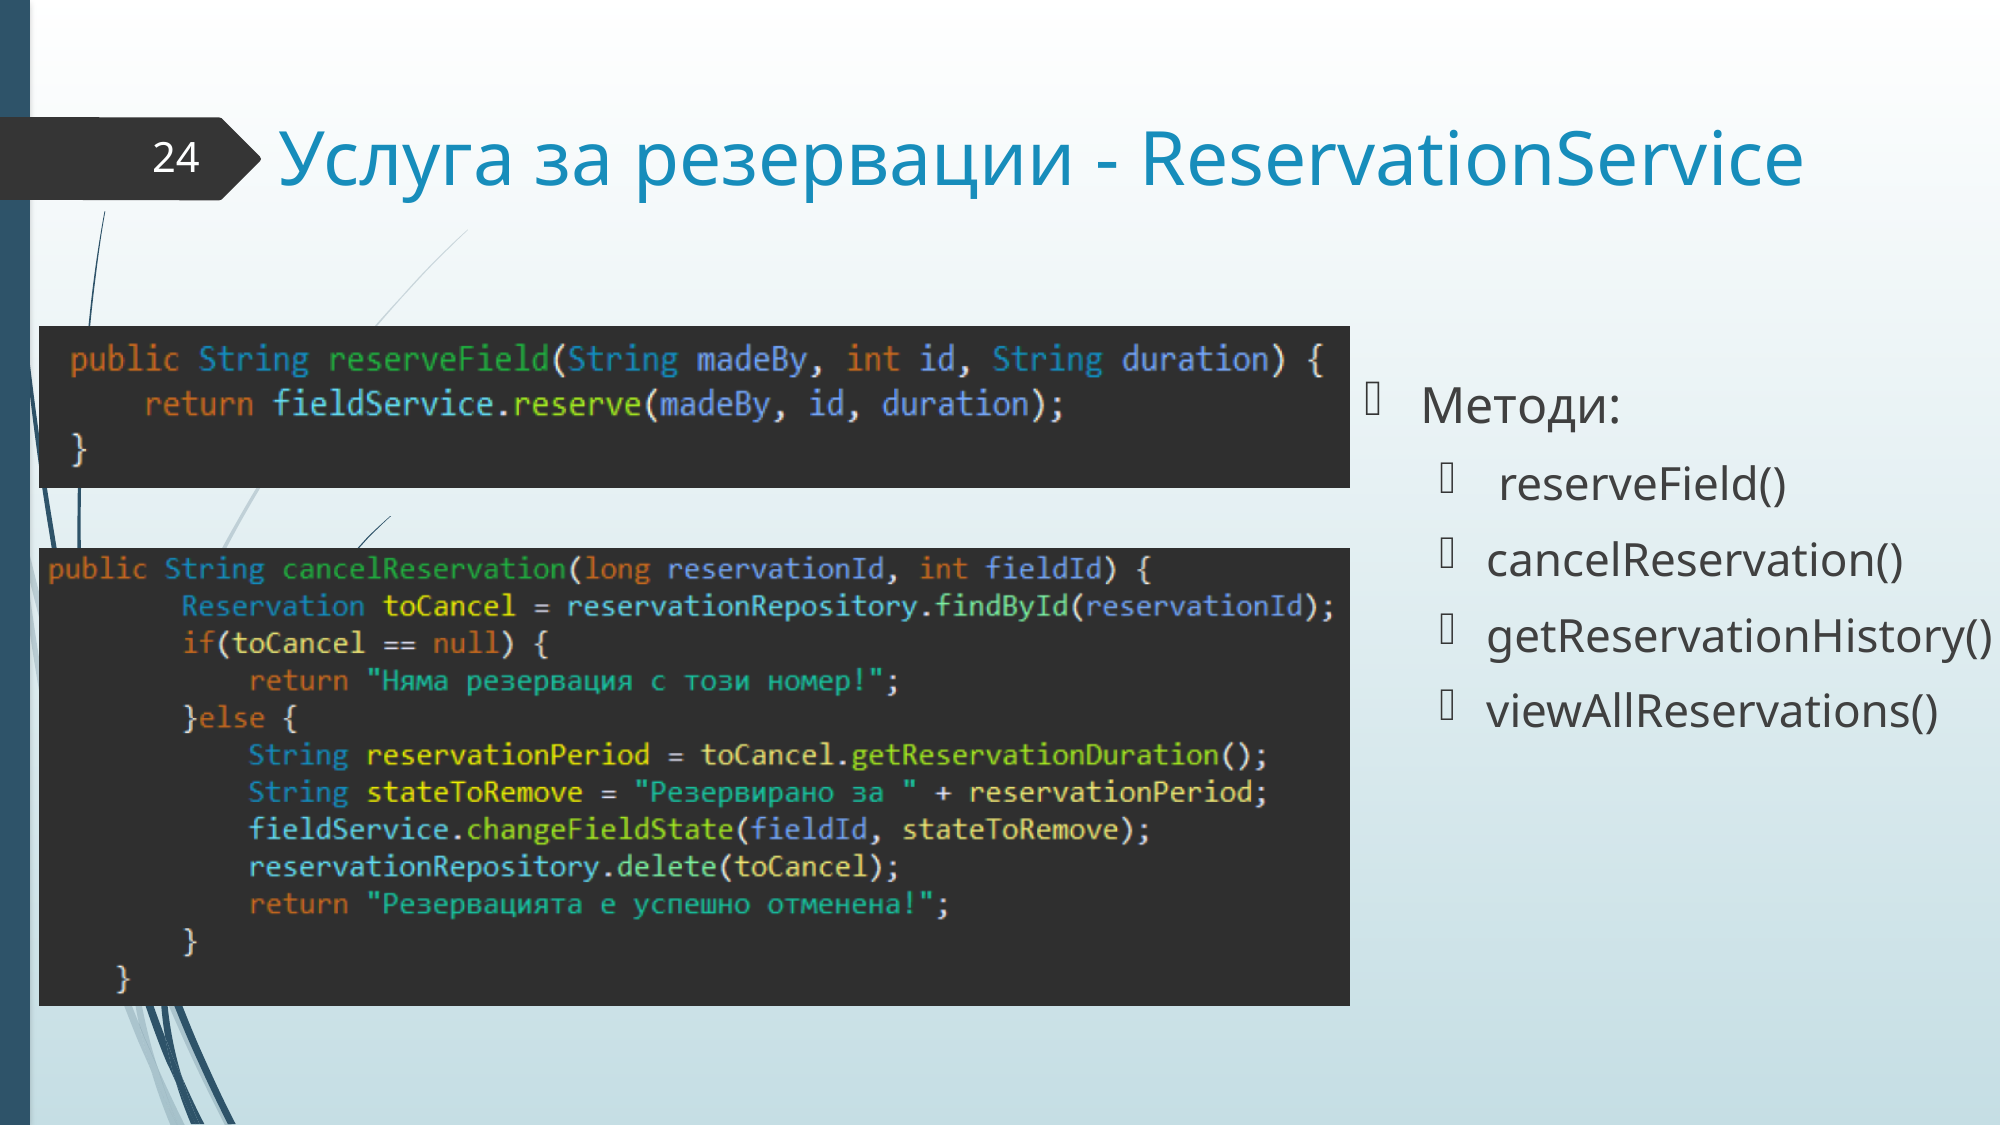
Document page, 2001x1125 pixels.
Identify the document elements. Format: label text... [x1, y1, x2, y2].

title Услуга за резервации - ReservationService [263, 102, 1888, 313]
picture [39, 547, 1350, 1006]
slide_number 24 [87, 129, 216, 190]
picture [39, 326, 1350, 489]
list Методи: reserveField() cancelReservation() getReservationHistory() viewAllReservations() [1349, 366, 2000, 1067]
